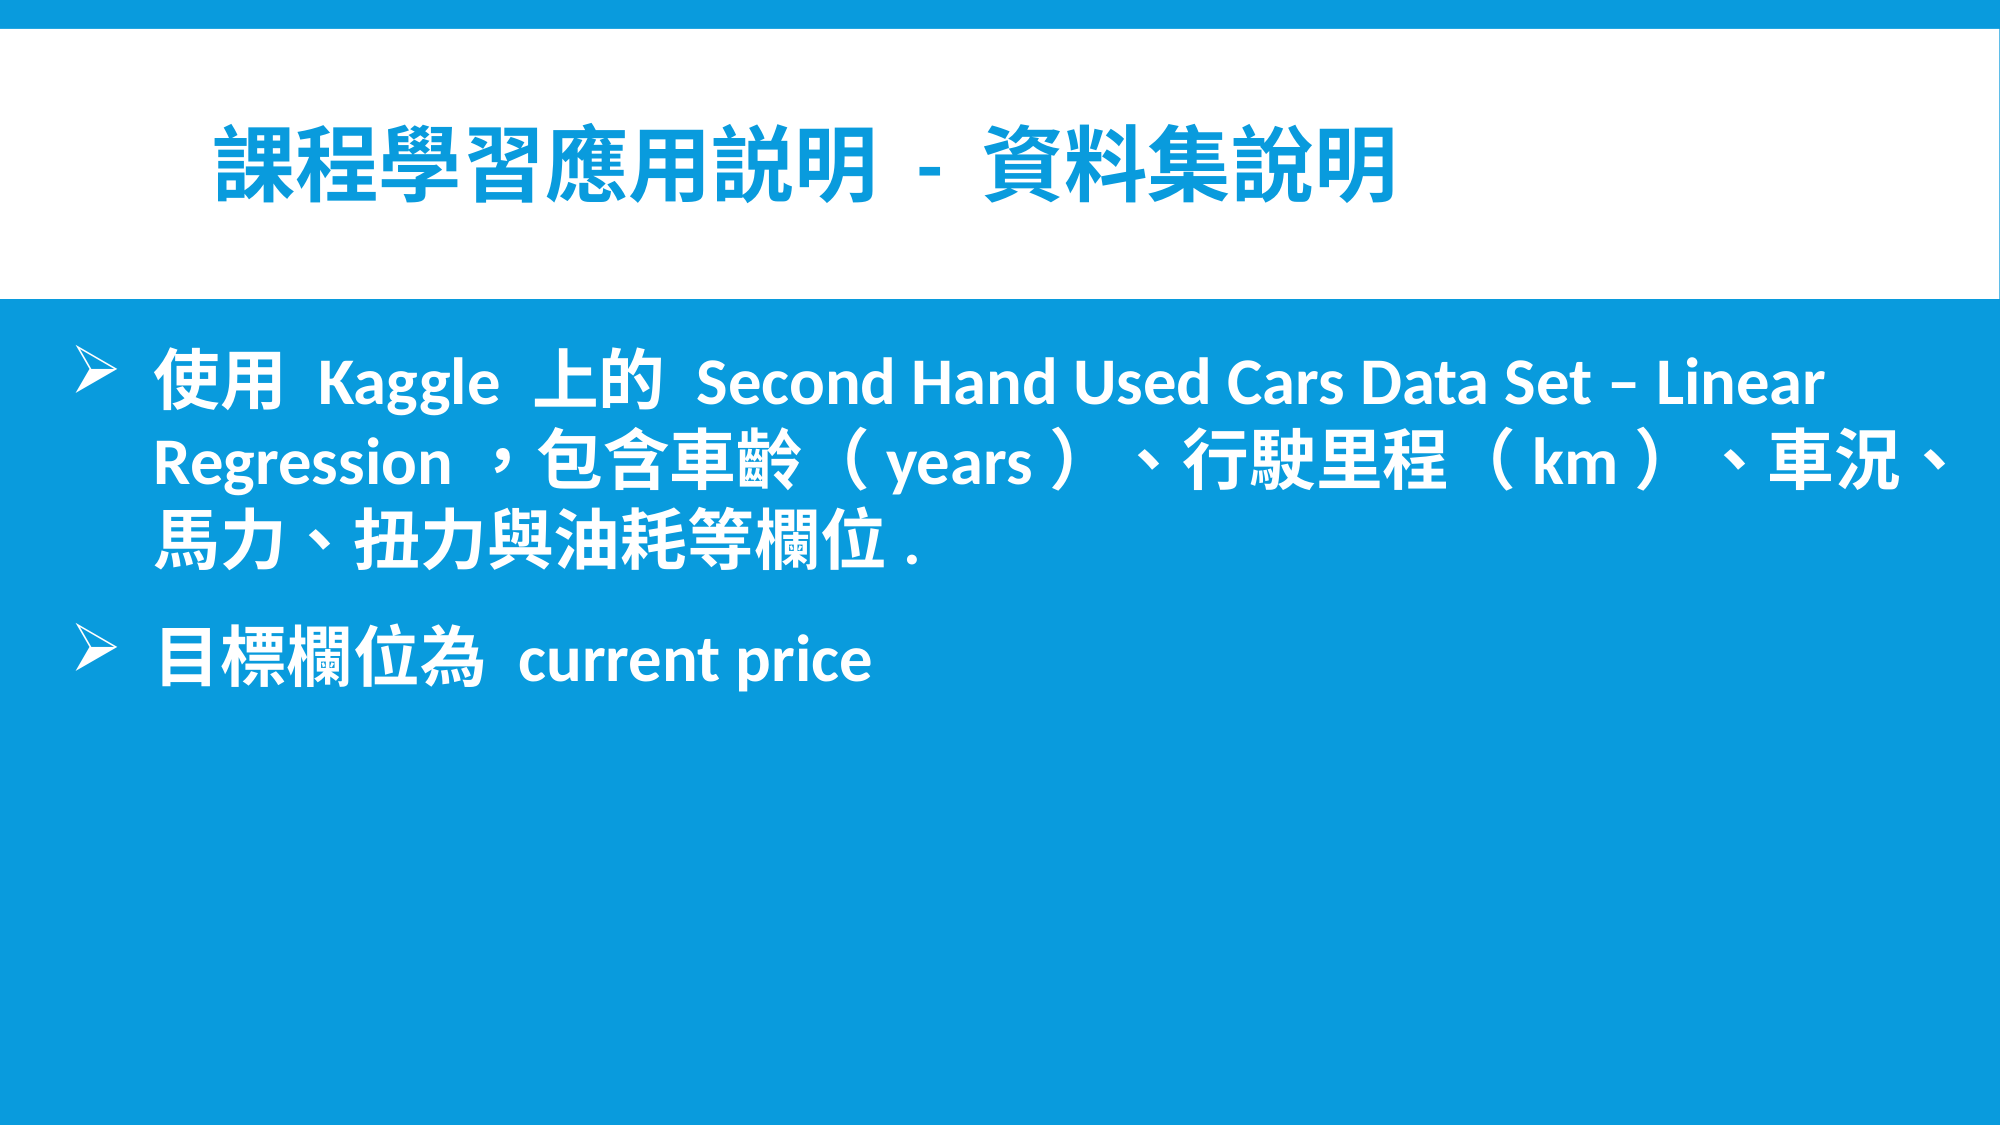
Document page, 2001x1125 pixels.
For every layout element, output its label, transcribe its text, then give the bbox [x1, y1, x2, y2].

list 使用 Kaggle 上的 Second Hand Used Cars Data Set – Linear Regression，包含車齡（years）、行駛里程（km）、車況、馬力、扭力與油耗等欄位. 目標欄位為 current price [55, 329, 1944, 1020]
title 課程學習應用説明 - 資料集說明 [197, 46, 1803, 295]
